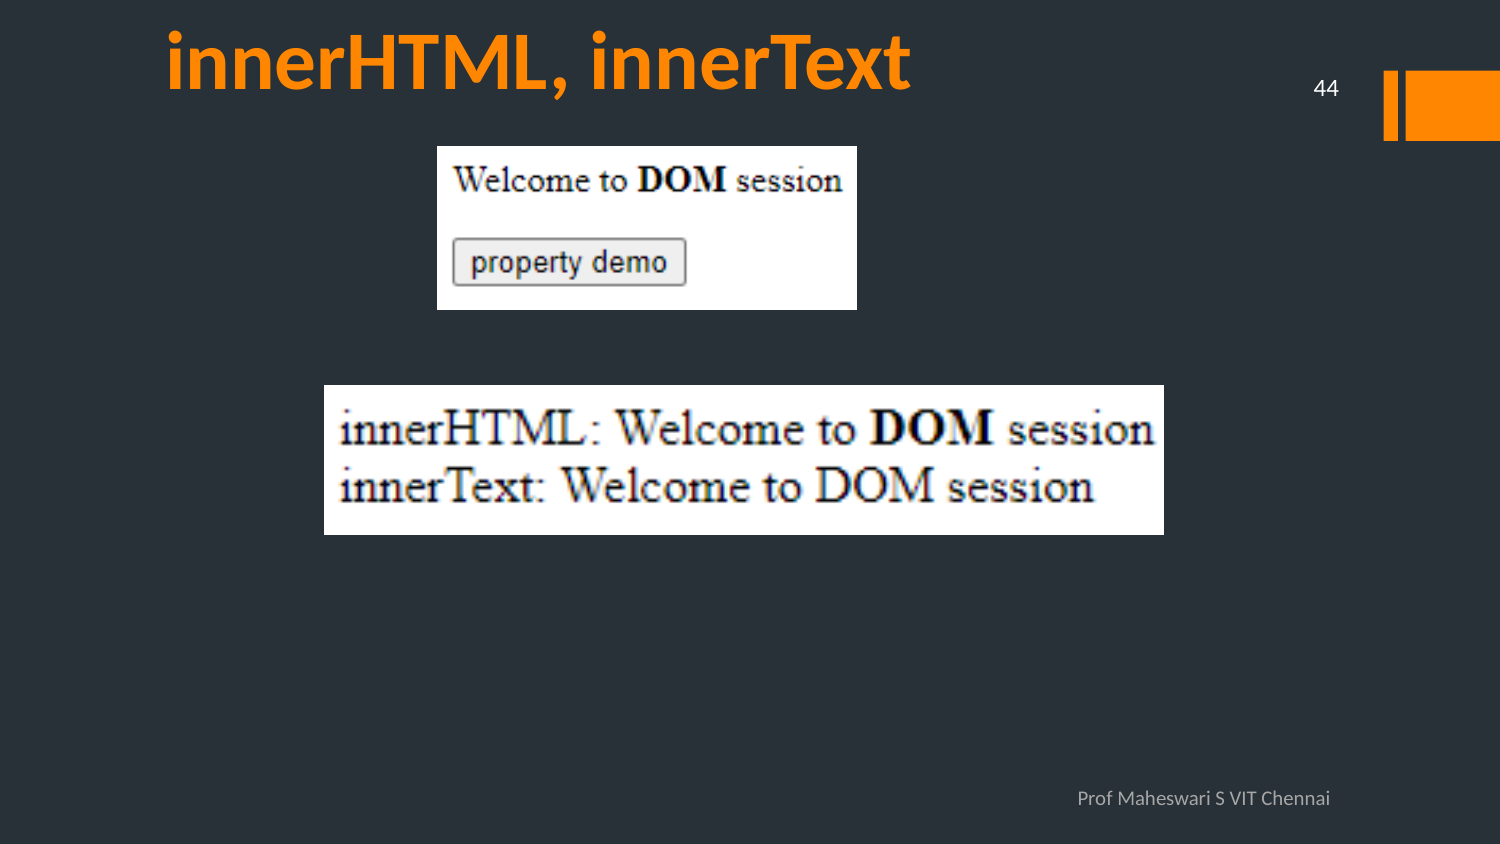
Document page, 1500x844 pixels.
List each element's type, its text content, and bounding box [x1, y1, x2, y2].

title innerHTML, innerText [150, 71, 1350, 214]
slide_number 44 [1199, 67, 1355, 105]
footer Prof Maheswari S VIT Chennai [1062, 784, 1431, 822]
picture [324, 384, 1164, 535]
picture [436, 146, 857, 310]
